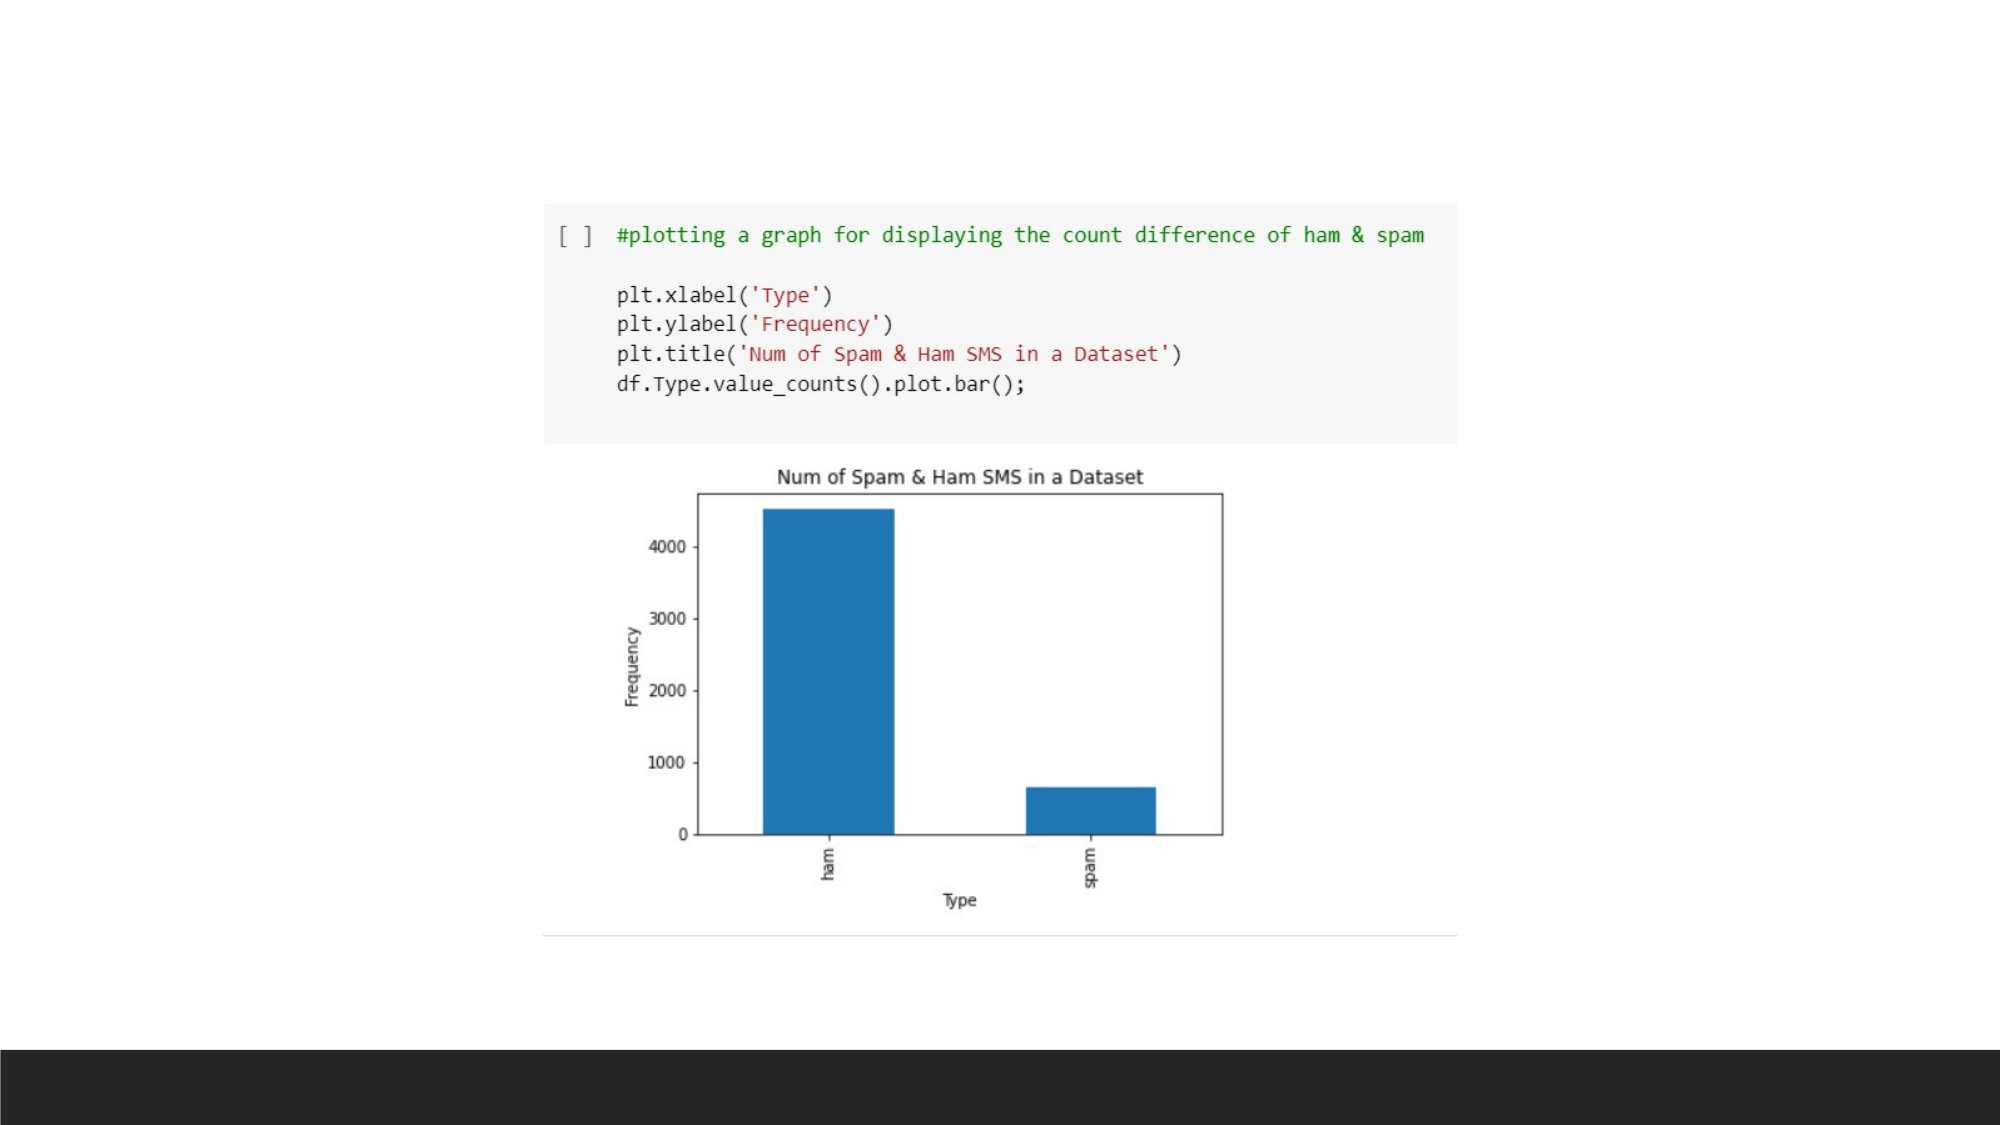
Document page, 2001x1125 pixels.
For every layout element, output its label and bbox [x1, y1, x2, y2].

picture [543, 185, 1457, 940]
